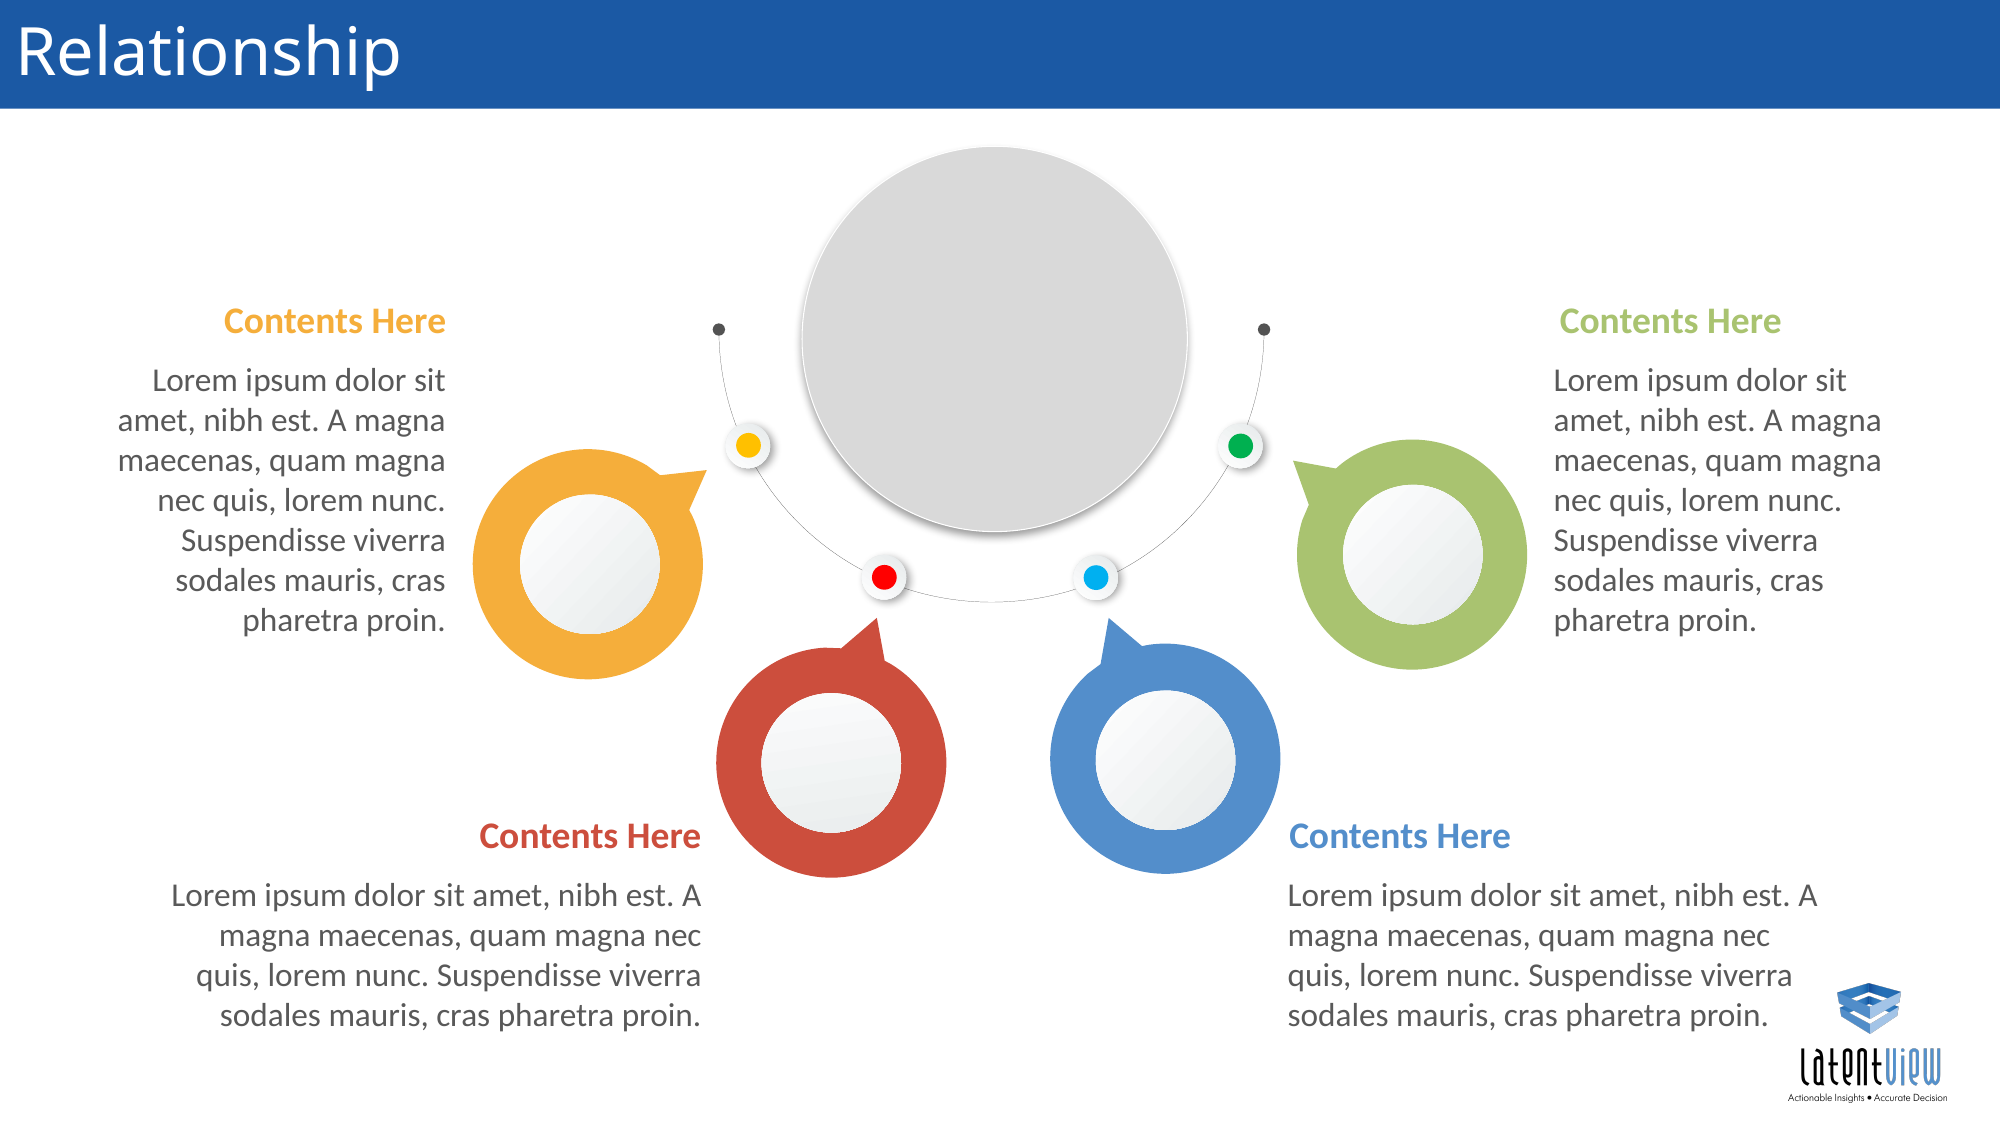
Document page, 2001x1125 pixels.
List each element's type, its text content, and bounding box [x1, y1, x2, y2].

text_box Lorem ipsum dolor sit amet, nibh est. A magna maecenas, quam magna nec quis, lorem nunc. Suspendisse viverra sodales mauris, cras pharetra proin. [170, 865, 703, 1040]
text_box Contents Here [218, 288, 447, 349]
picture [1788, 983, 1947, 1103]
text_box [476, 146, 1528, 878]
text_box Lorem ipsum dolor sit amet, nibh est. A magna maecenas, quam magna nec quis, lorem nunc. Suspendisse viverra sodales mauris, cras pharetra proin. [1553, 350, 1900, 645]
text_box Contents Here [1553, 288, 1782, 349]
text_box Lorem ipsum dolor sit amet, nibh est. A magna maecenas, quam magna nec quis, lorem nunc. Suspendisse viverra sodales mauris, cras pharetra proin. [1287, 865, 1820, 1040]
title Relationship [0, 0, 2000, 109]
text_box Lorem ipsum dolor sit amet, nibh est. A magna maecenas, quam magna nec quis, lorem nunc. Suspendisse viverra sodales mauris, cras pharetra proin. [99, 350, 447, 645]
